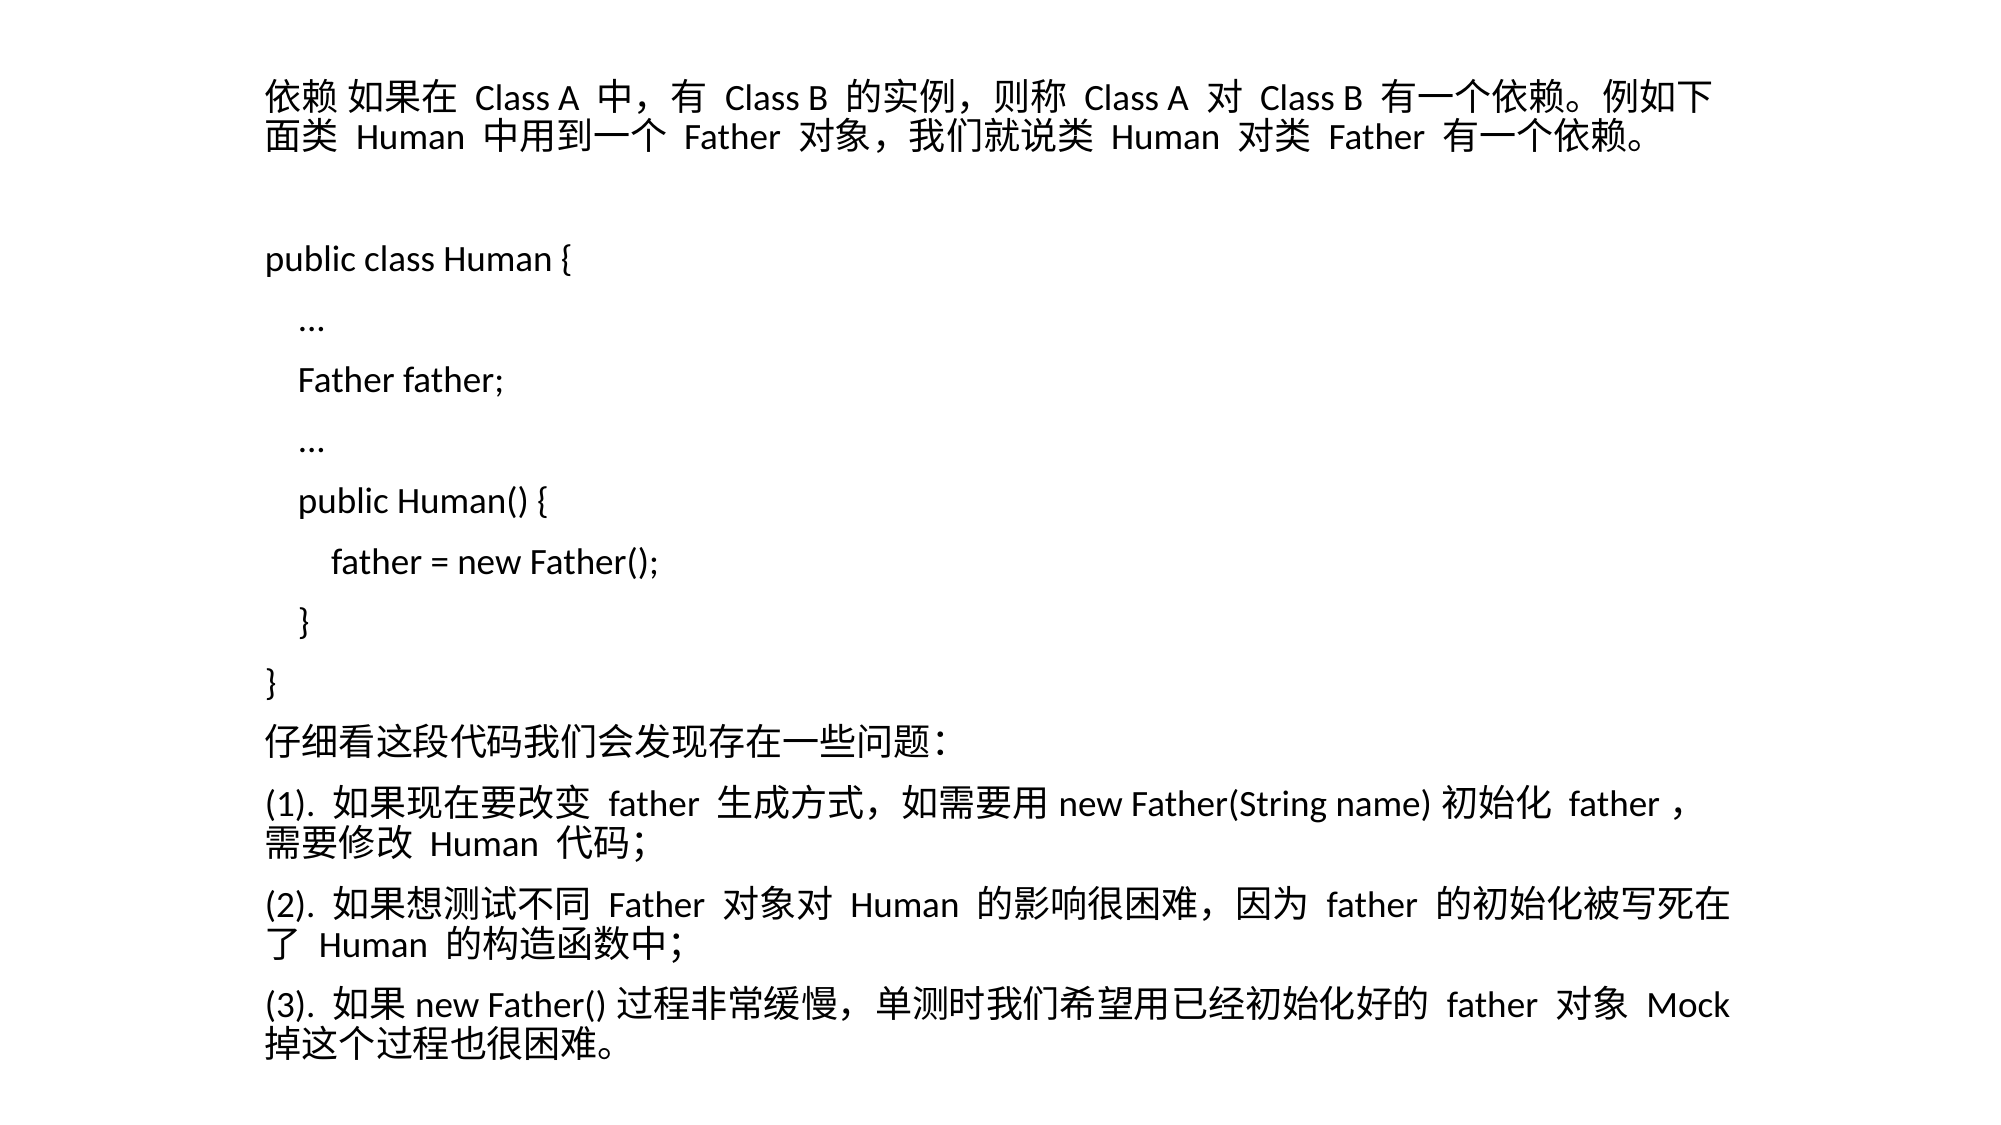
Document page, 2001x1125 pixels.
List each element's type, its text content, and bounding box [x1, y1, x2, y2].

subtitle 依赖 如果在 Class A 中，有 Class B 的实例，则称 Class A 对 Class B 有一个依赖。例如下面类 Human 中用到一个 Father 对象，我们就说类 Human 对类 Father 有一个依赖。 public class Human { ... Father father; ... public Human() { father = new Father(); } } 仔细看这段代码我们会发现存在一些问题： (1). 如果现在要改变 father 生成方式，如需要用new Father(String name)初始化 father，需要修改 Human 代码； (2). 如果想测试不同 Father 对象对 Human 的影响很困难，因为 father 的初始化被写死在了 Human 的构造函数中； (3). 如果new Father()过程非常缓慢，单测时我们希望用已经初始化好的 father 对象 Mock 掉这个过程也很困难。 [249, 70, 1750, 1077]
